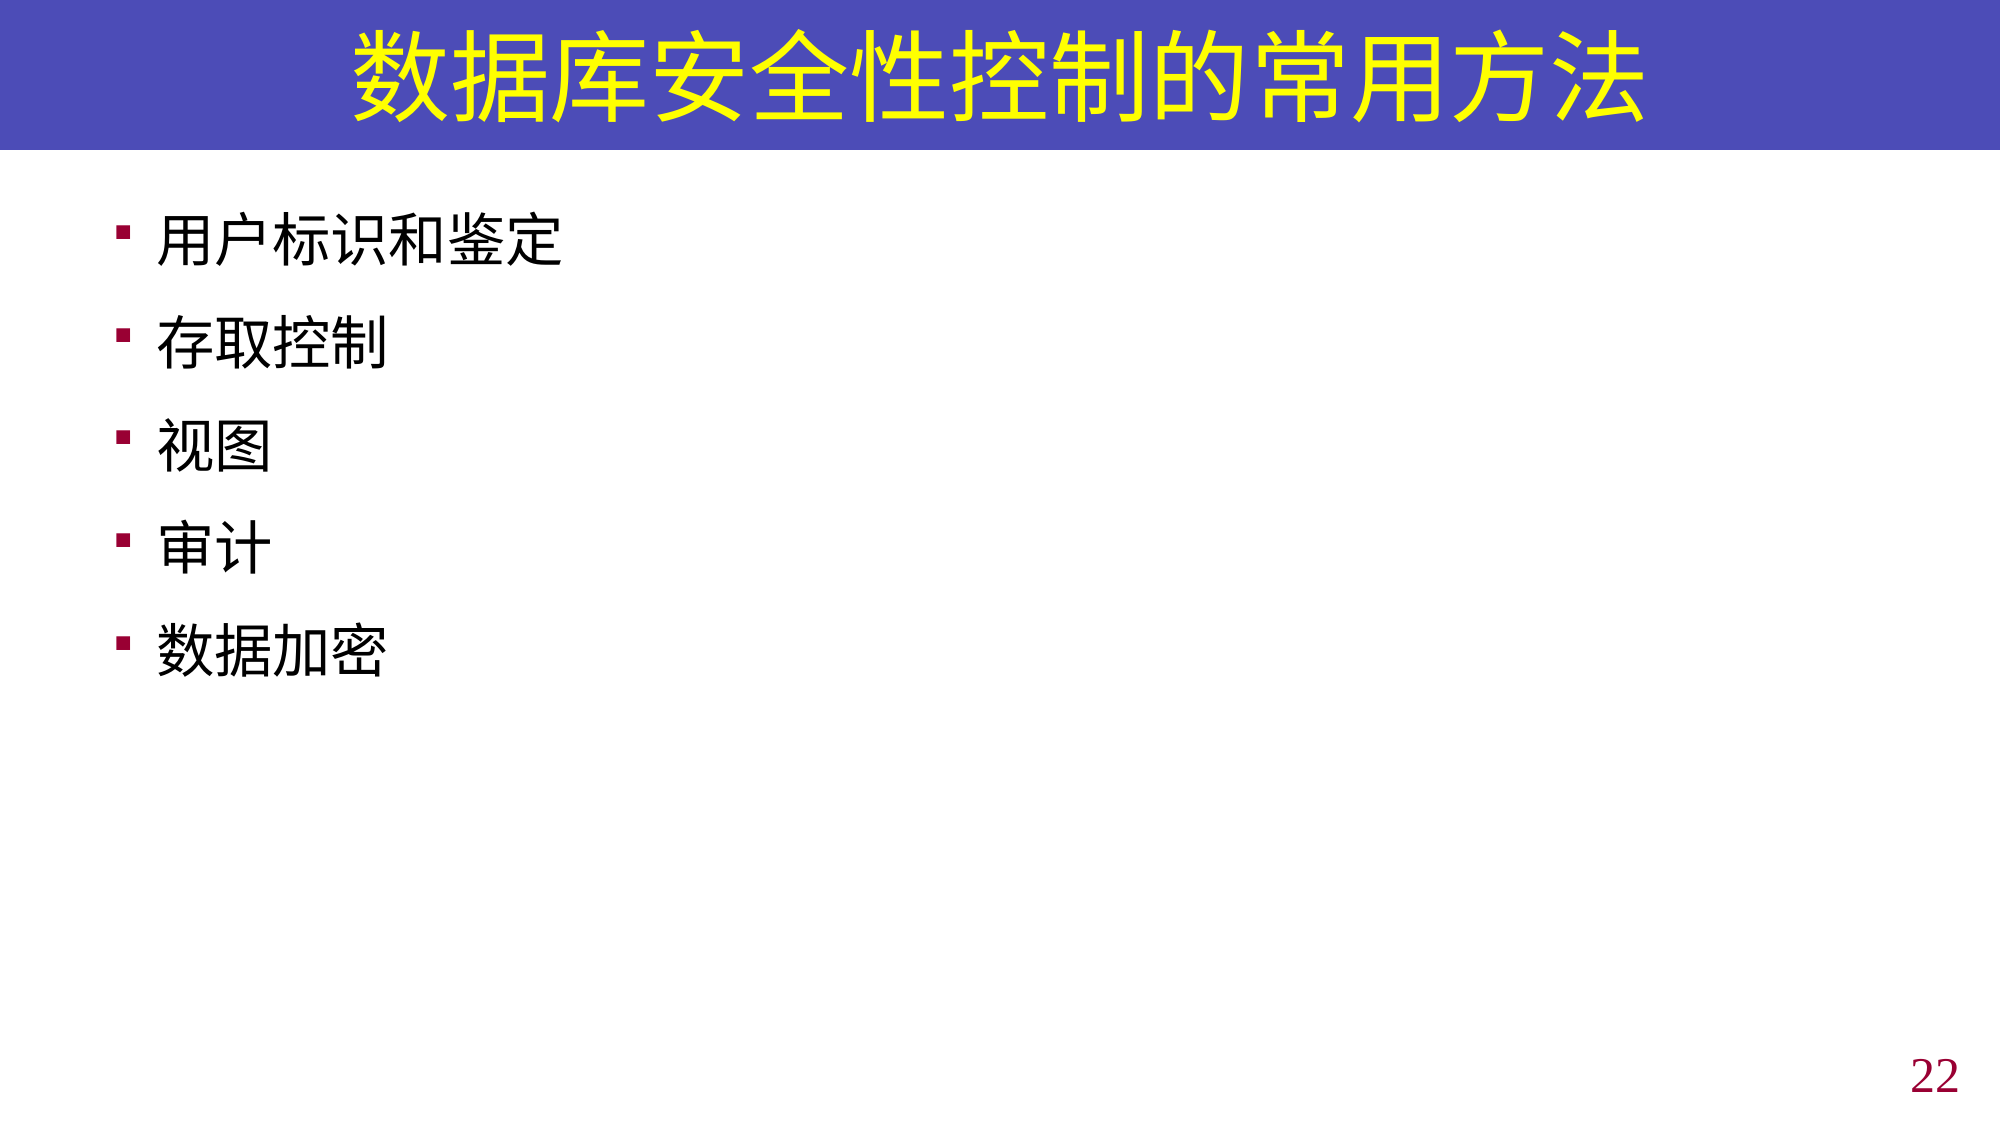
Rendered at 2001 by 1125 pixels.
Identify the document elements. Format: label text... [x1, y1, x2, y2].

list 用户标识和鉴定 存取控制 视图 审计 数据加密 [97, 174, 1904, 1073]
title 数据库安全性控制的常用方法 [0, 0, 2000, 150]
slide_number 21 [1550, 1048, 1975, 1096]
